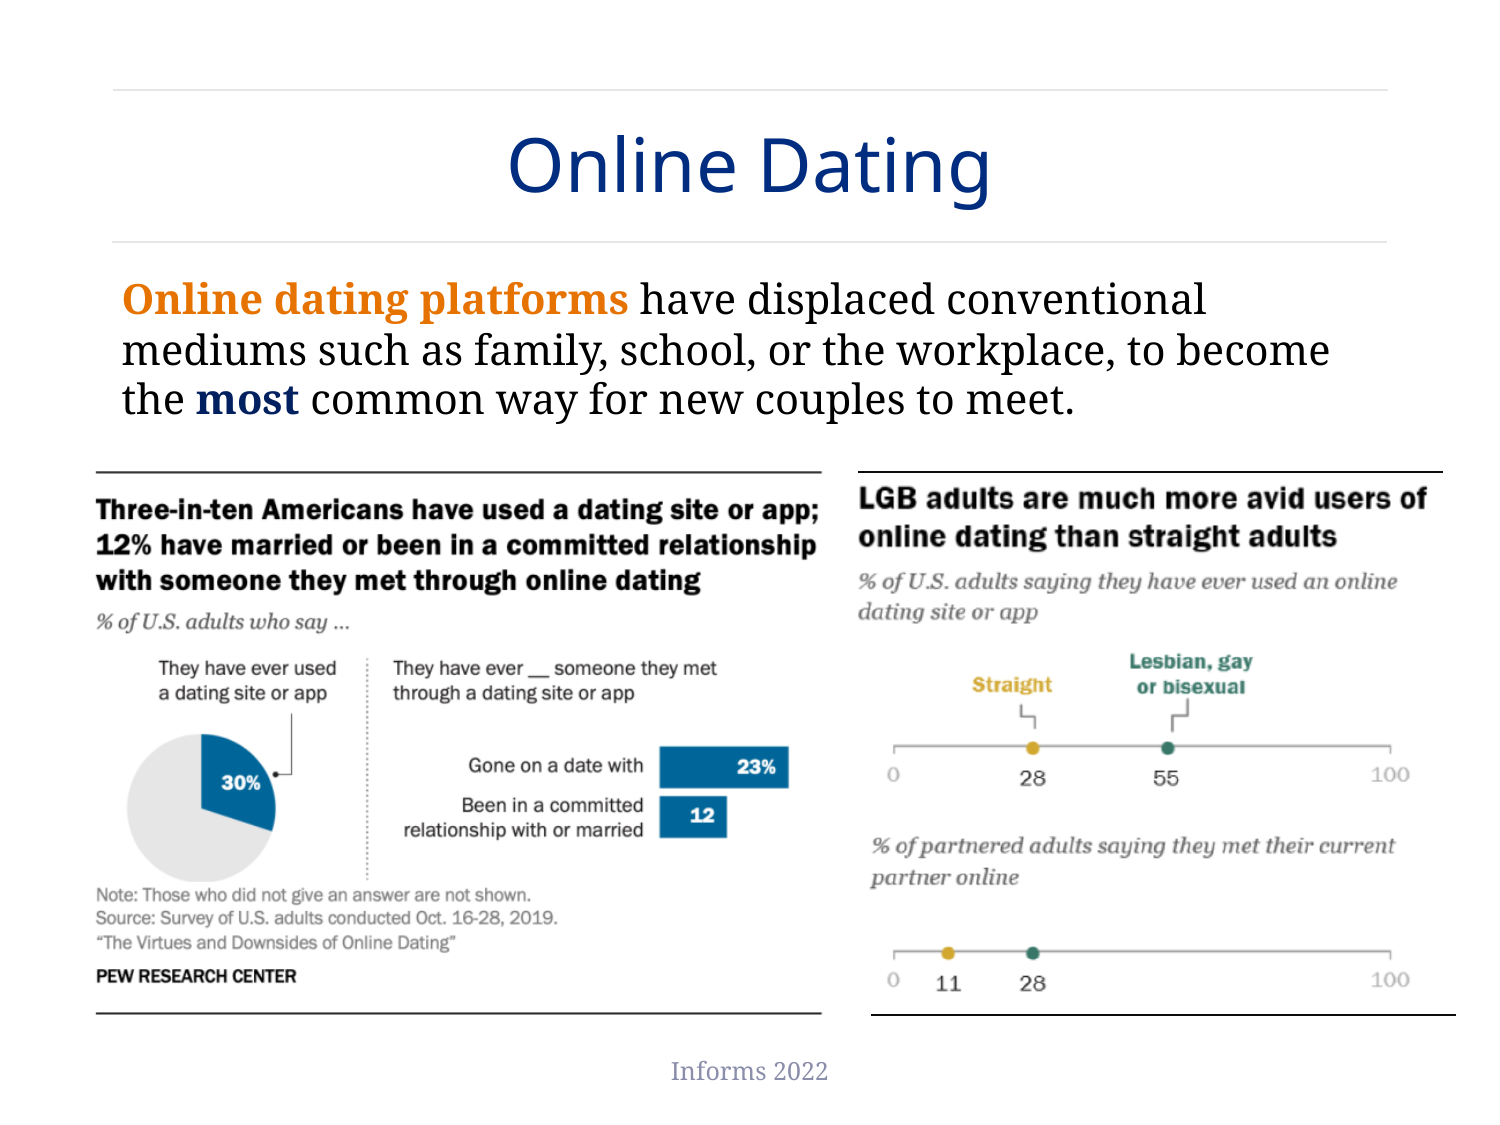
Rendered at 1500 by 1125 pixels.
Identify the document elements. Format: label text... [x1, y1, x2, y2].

footer Informs 2022 [496, 1042, 1004, 1103]
title Online Dating [103, 59, 1397, 278]
text_box Online dating platforms have displaced conventional mediums such as family, school, or the workplace, to become the most common way for new couples to meet. [106, 265, 1397, 534]
picture [89, 468, 827, 1018]
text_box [858, 472, 1457, 1019]
